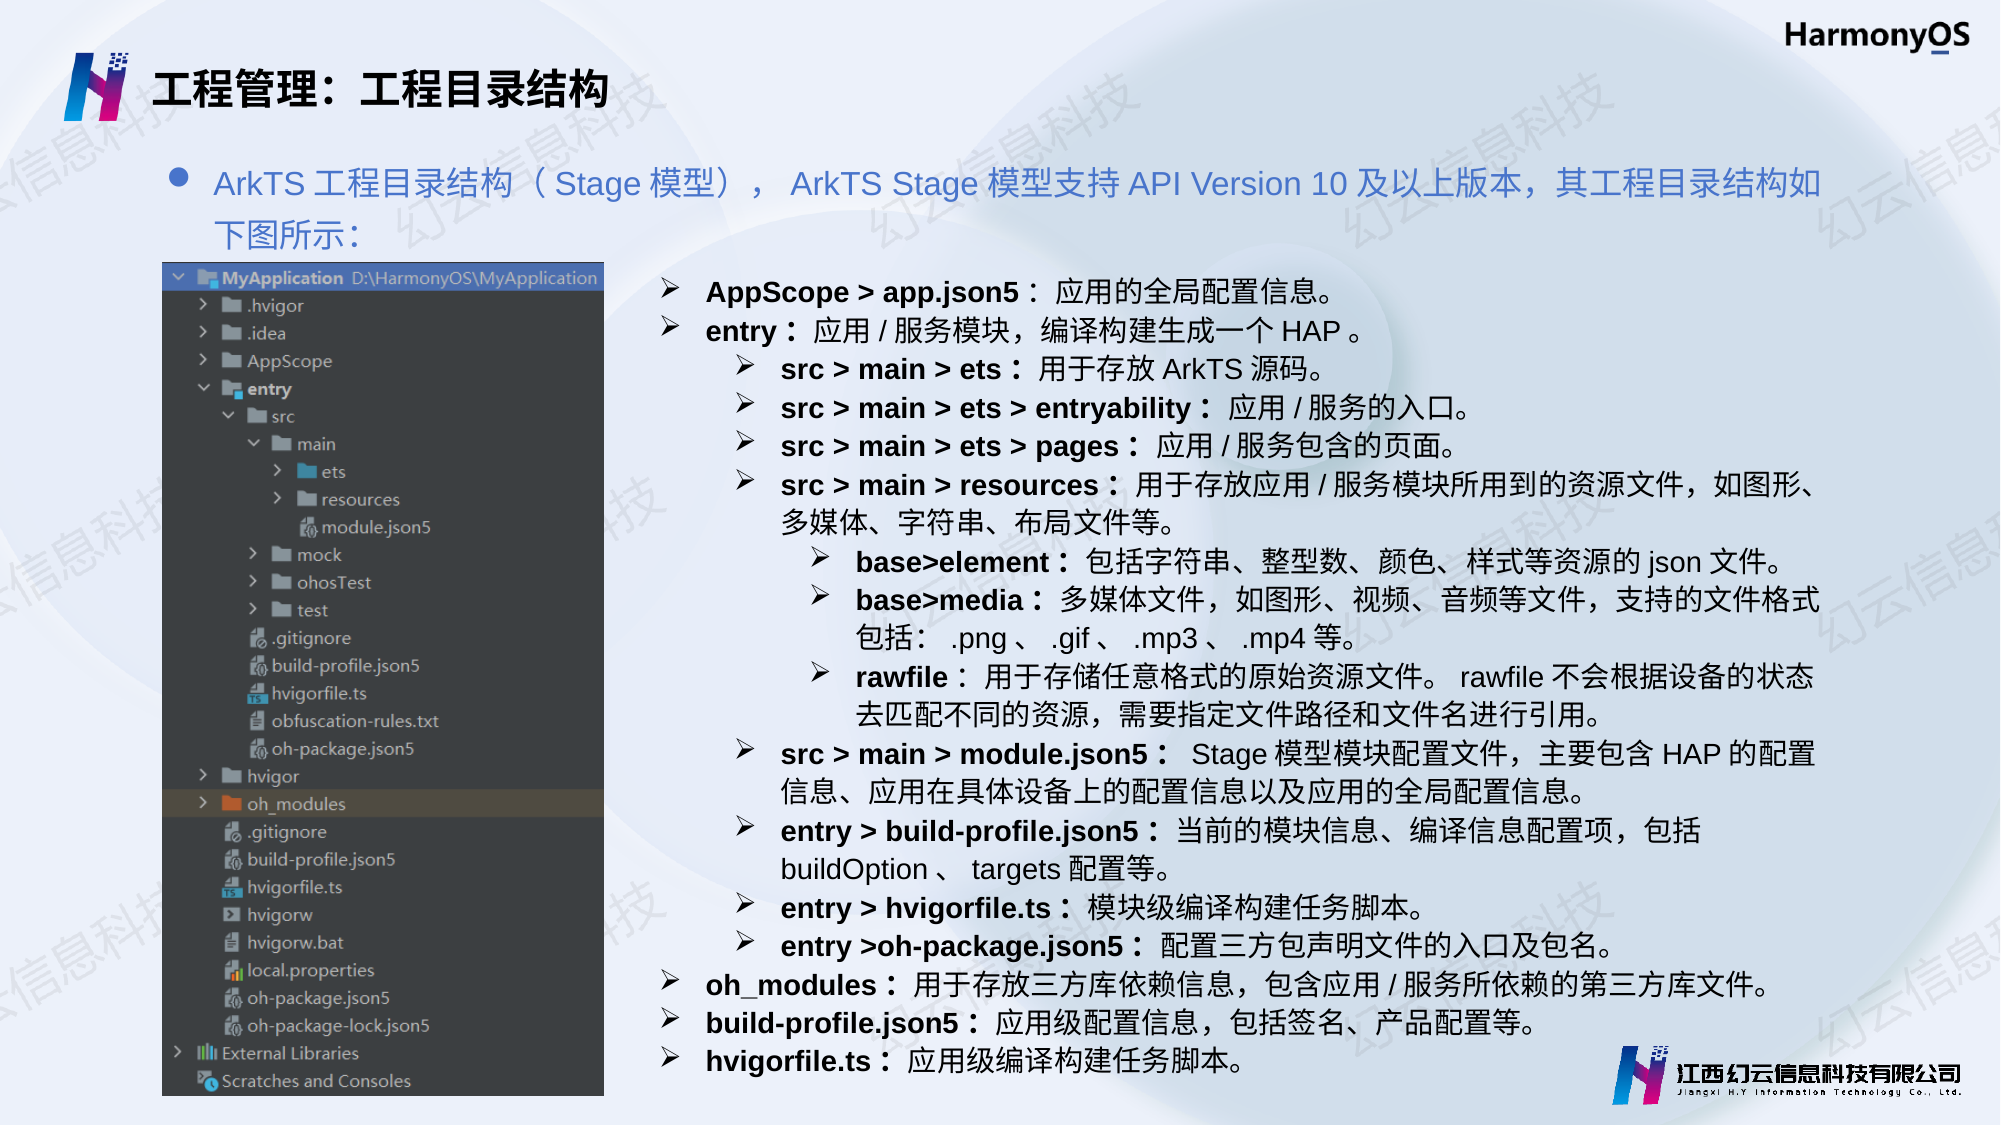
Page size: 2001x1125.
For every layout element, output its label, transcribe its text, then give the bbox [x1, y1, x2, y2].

text_box 工程管理：工程目录结构 [136, 46, 768, 130]
text_box ArkTS工程目录结构（Stage模型），ArkTS Stage模型支持API Version 10及以上版本，其工程目录结构如下图所示： [151, 142, 1850, 262]
picture [0, 0, 2001, 1125]
text_box AppScope > app.json5：应用的全局配置信息。 entry：应用/服务模块，编译构建生成一个HAP。 src > main > ets：用于存放ArkTS源码。 src > main > ets > entryability：应用/服务的入口。 src > main > ets > pages：应用/服务包含的页面。 src > main > resources：用于存放应用/服务模块所用到的资源文件，如图形、多媒体、字符串、布局文件等。 base>element：包括字符串、整型数、颜色、样式等资源的json文件。 base>media：多媒体文件，如图形、视频、音频等文件，支持的文件格式包括：.png、.gif、.mp3、.mp4等。 rawfile：用于存储任意格式的原始资源文件。rawfile不会根据设备的状态去匹配不同的资源，需要指定文件路径和文件名进行引用。 src > main > module.json5：Stage模型模块配置文件，主要包含HAP的配置信息、应用在具体设备上的配置信息以及应用的全局配置信息。 entry > build-profile.json5：当前的模块信息、编译信息配置项，包括buildOption、targets配置等。 entry > hvigorfile.ts：模块级编译构建任务脚本。 entry >oh-package.json5：配置三方包声明文件的入口及包名。 oh_modules：用于存放三方库依赖信息，包含应用/服务所依赖的第三方库文件。 build-profile.json5：应用级配置信息，包括签名、产品配置等。 hvigorfile.ts：应用级编译构建任务脚本。 [644, 262, 1850, 1096]
